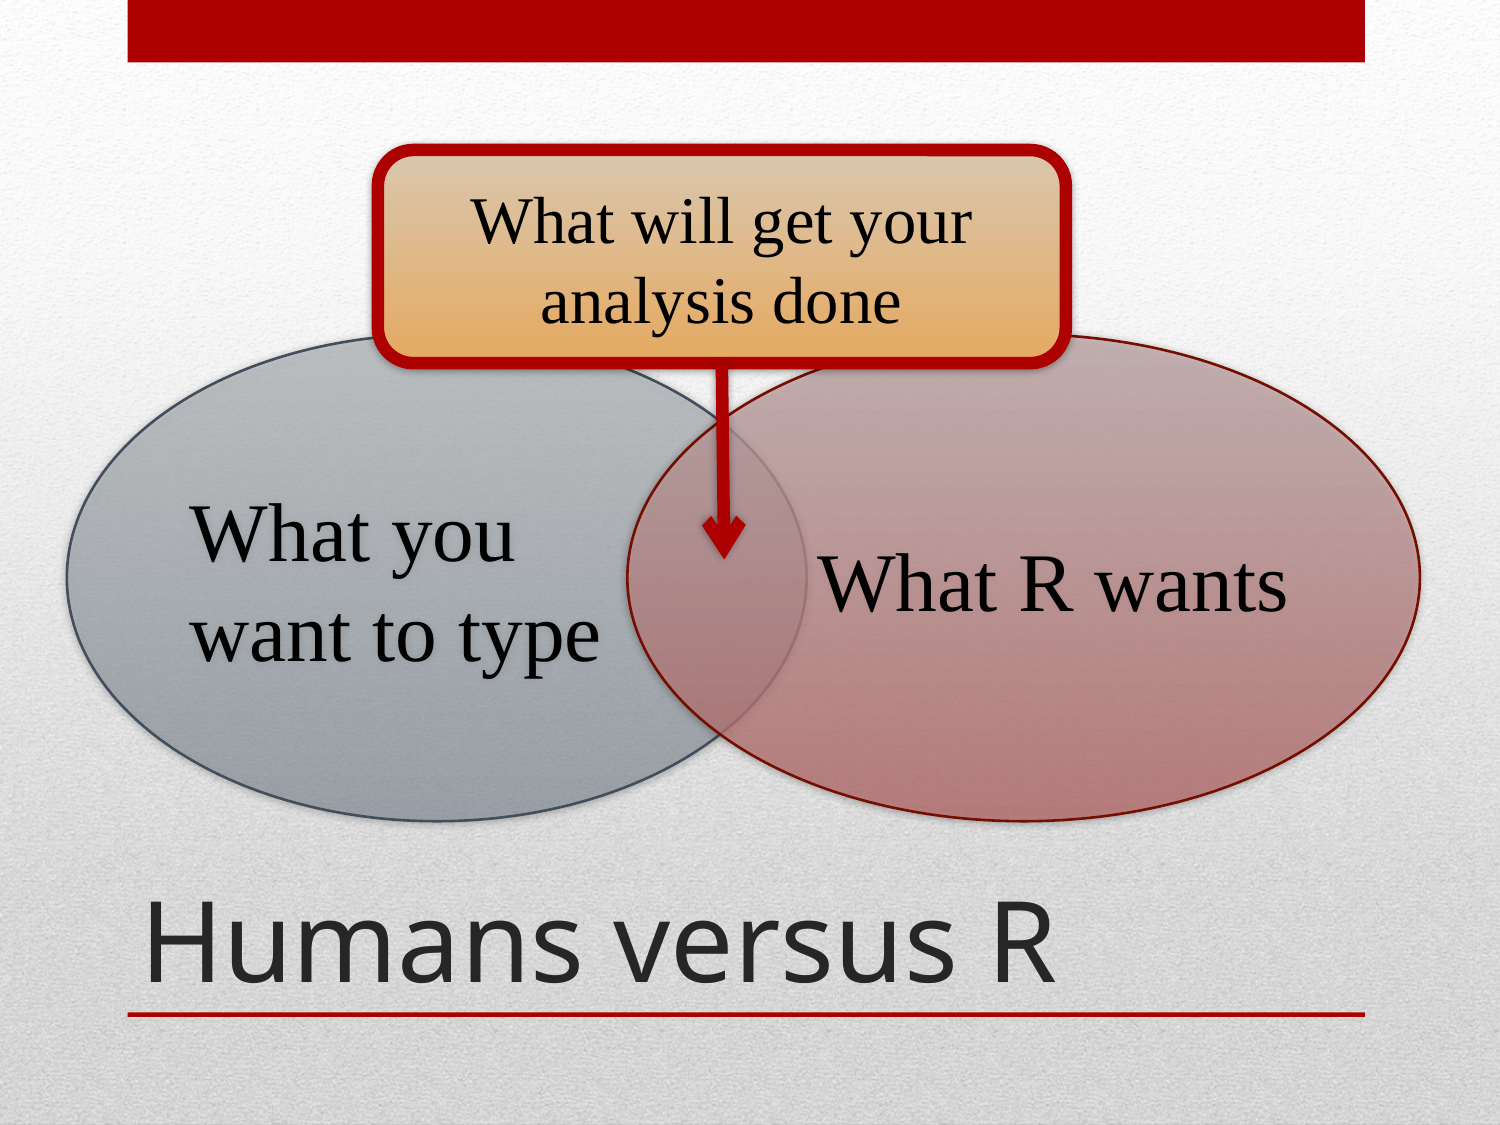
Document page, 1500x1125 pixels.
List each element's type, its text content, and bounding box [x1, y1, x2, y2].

text_box What you want to type [65, 336, 715, 823]
title Humans versus R [125, 750, 1238, 1013]
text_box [721, 362, 725, 561]
text_box What will get your analysis done [376, 148, 1068, 365]
text_box What R wants [626, 334, 1422, 823]
